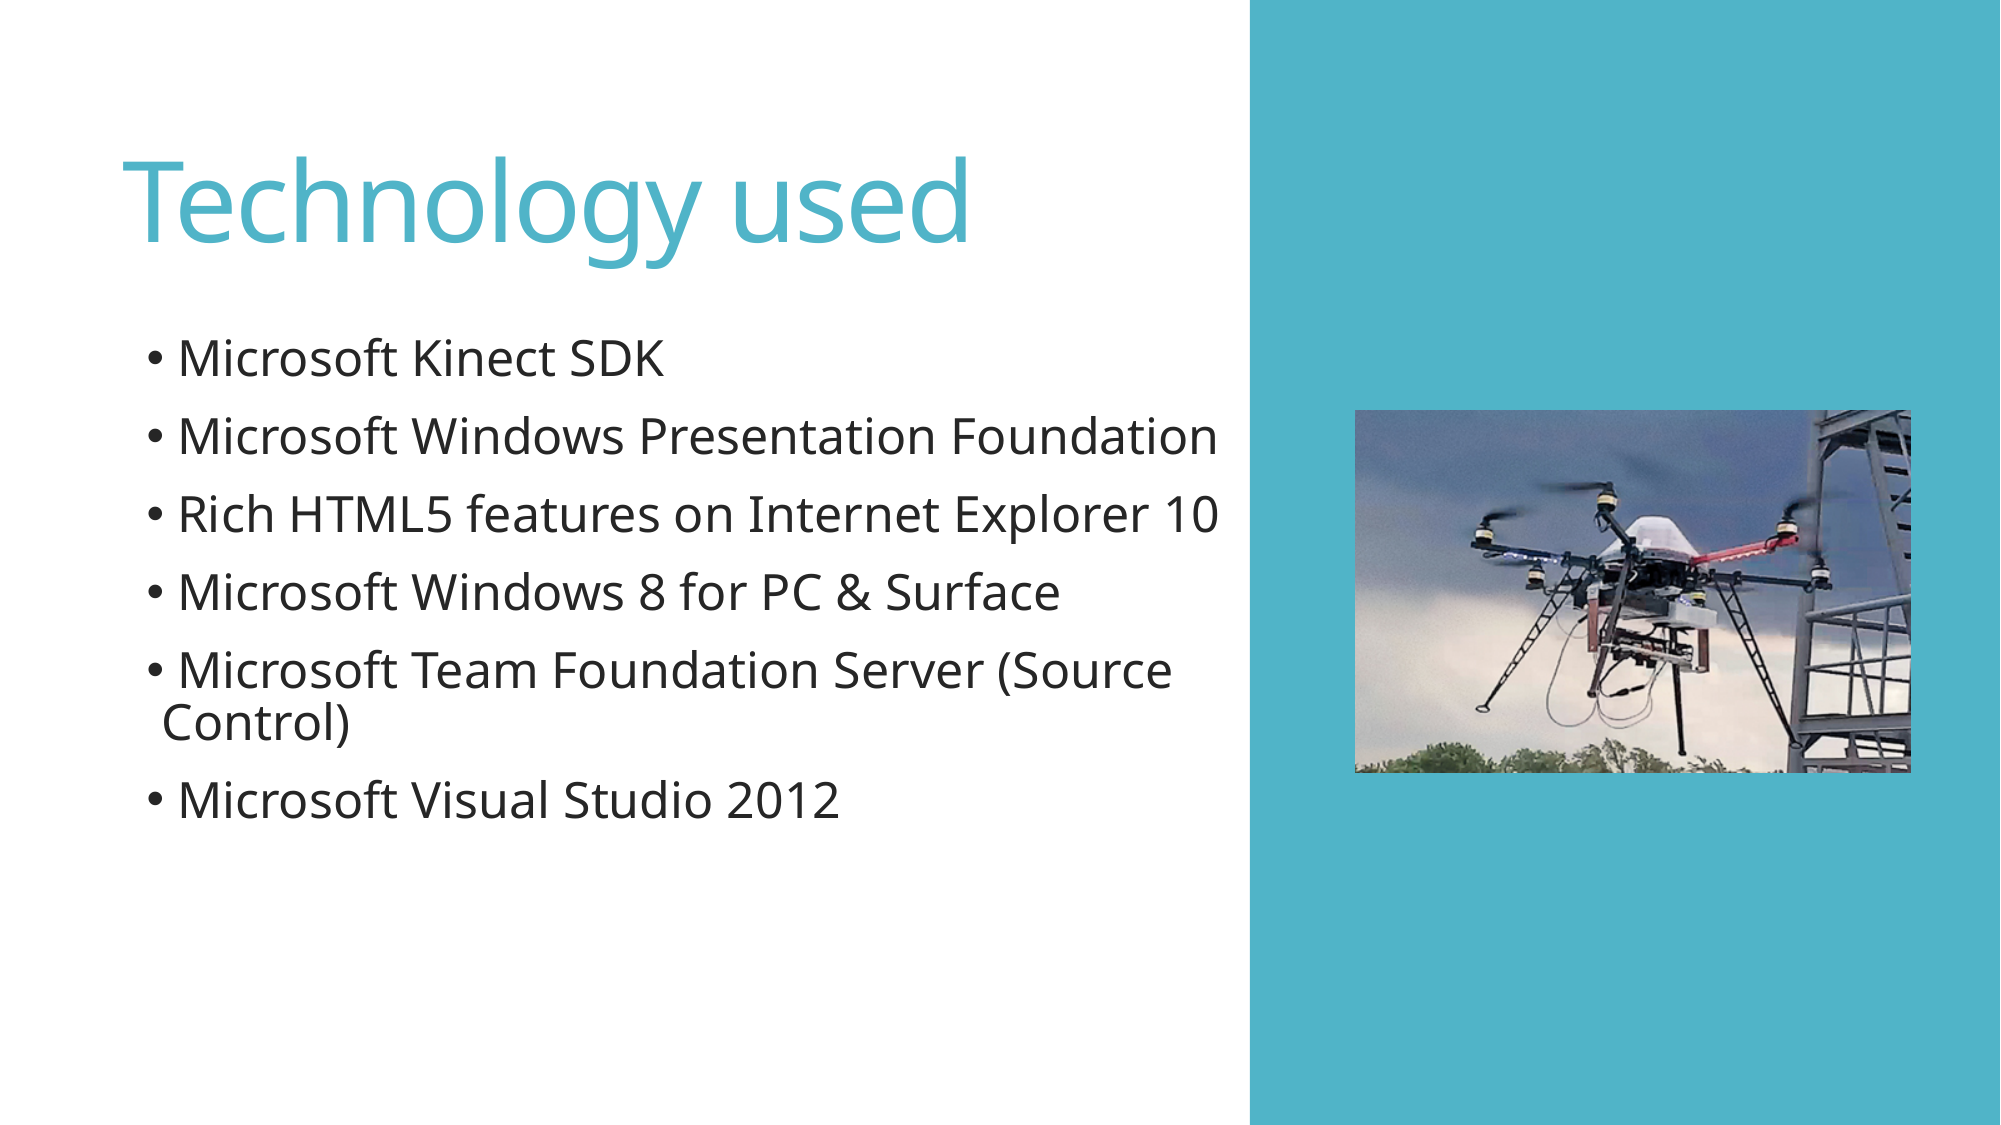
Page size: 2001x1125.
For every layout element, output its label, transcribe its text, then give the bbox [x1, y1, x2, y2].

list Microsoft Kinect SDK Microsoft Windows Presentation Foundation Rich HTML5 features on Internet Explorer 10 Microsoft Windows 8 for PC & Surface Microsoft Team Foundation Server (Source Control) Microsoft Visual Studio 2012 [131, 328, 1248, 1044]
text_box Technology used [107, 81, 1875, 273]
picture [1354, 410, 1911, 774]
